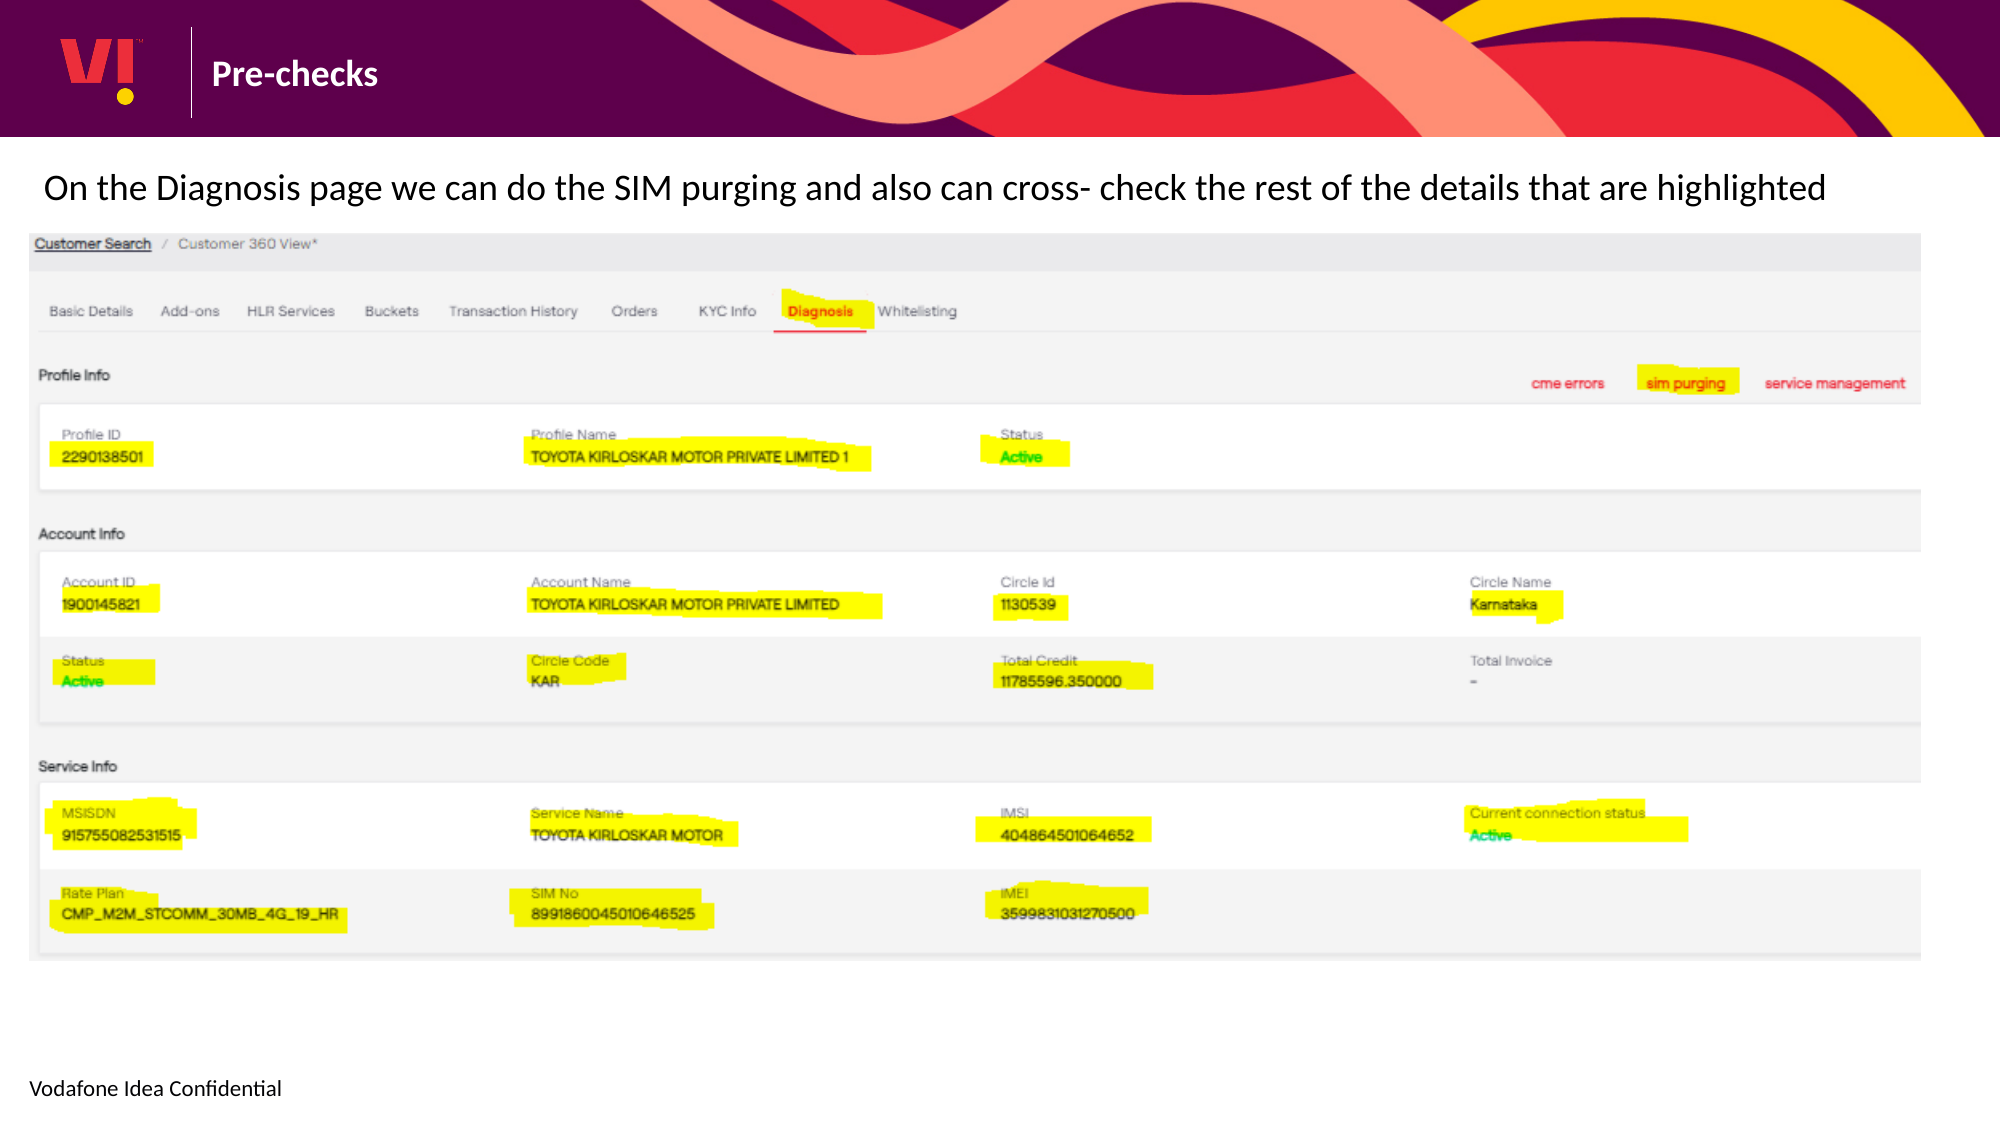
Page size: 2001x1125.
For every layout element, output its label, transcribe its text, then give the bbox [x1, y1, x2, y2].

picture [0, 0, 2000, 137]
text_box On the Diagnosis page we can do the SIM purging and also can cross- check the rest of the details that are highlighted [28, 156, 1937, 216]
text_box Pre-checks [197, 41, 394, 101]
picture [28, 233, 1921, 961]
